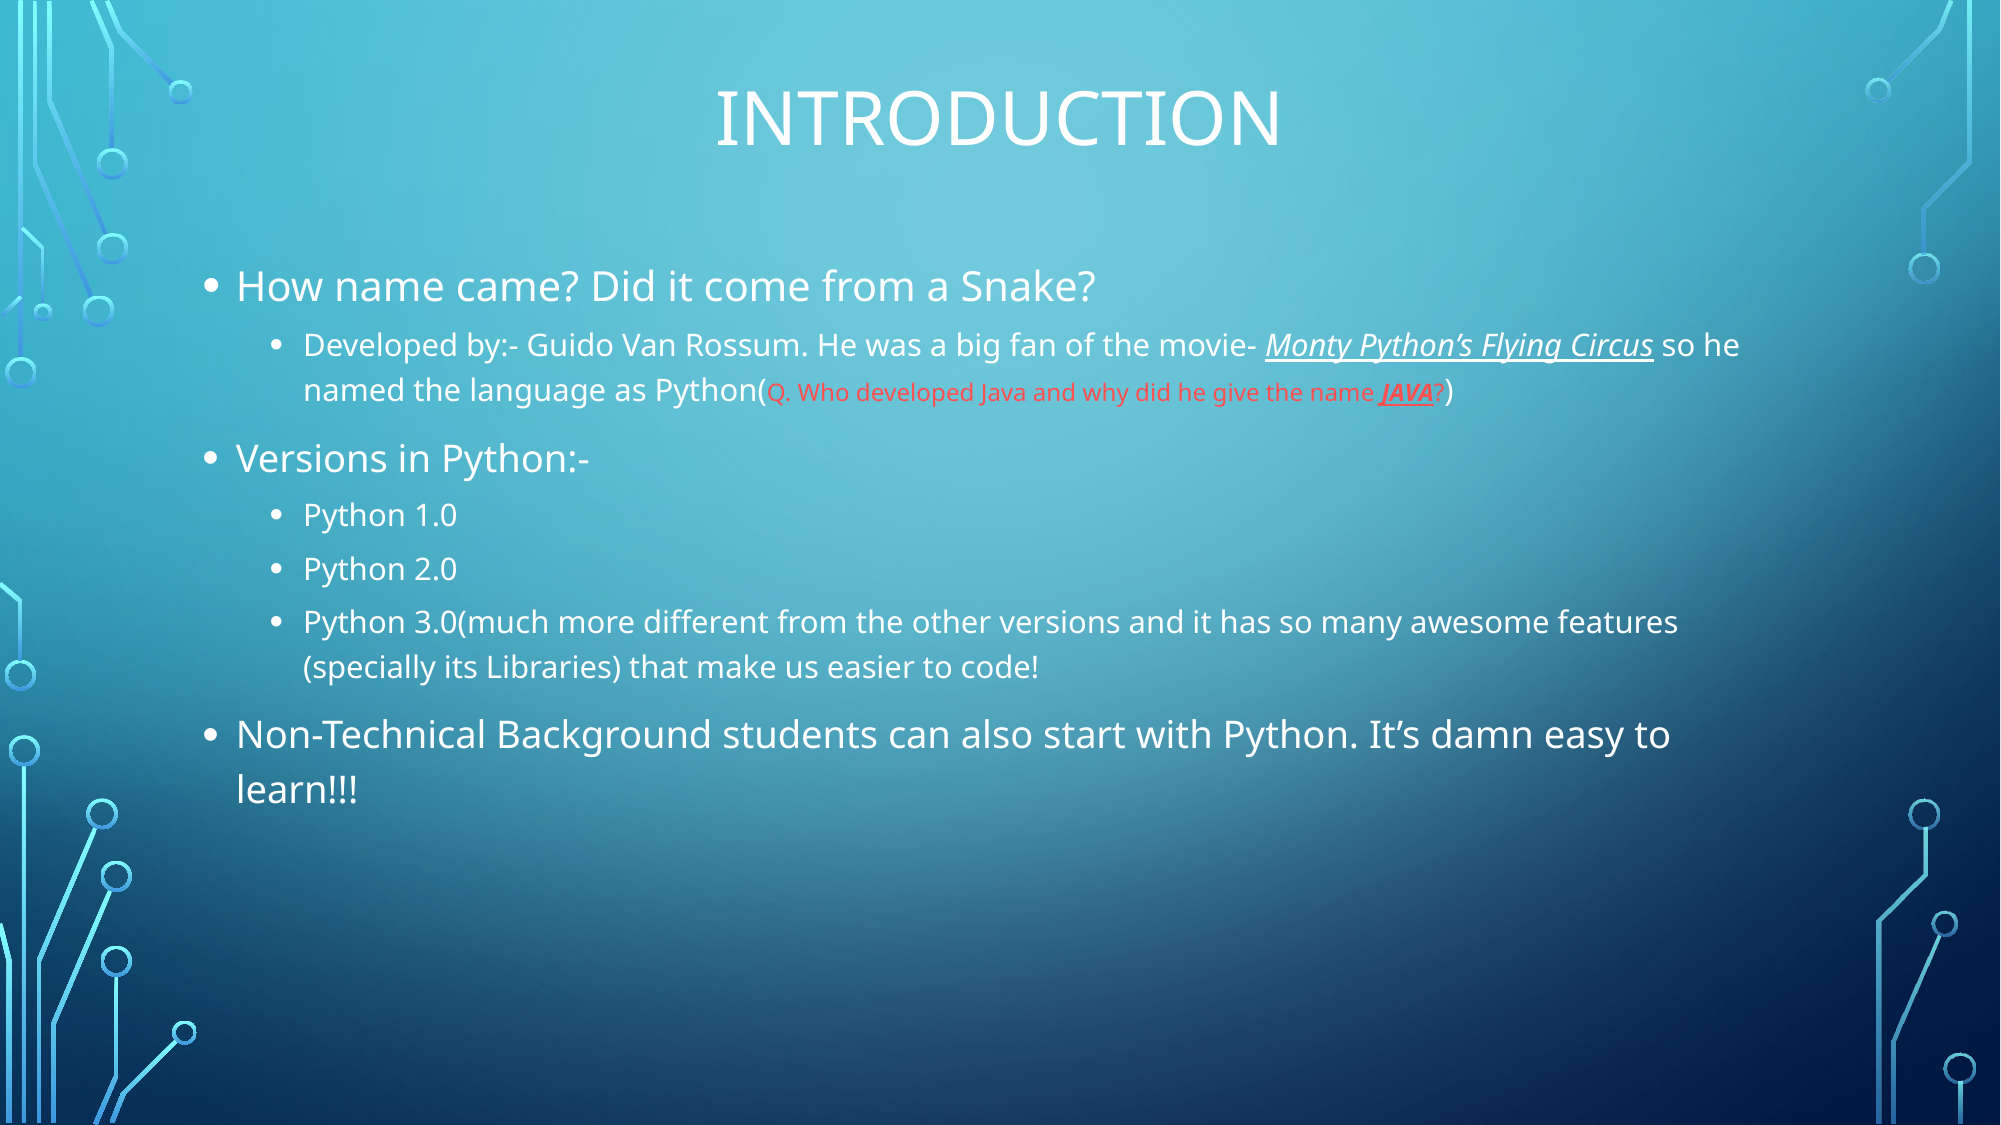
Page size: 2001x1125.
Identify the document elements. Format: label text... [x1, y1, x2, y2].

list How name came? Did it come from a Snake? Developed by:- Guido Van Rossum. He was a big fan of the movie- Monty Python’s Flying Circus so he named the language as Python(Q. Who developed Java and why did he give the name JAVA?) Versions in Python:- Python 1.0 Python 2.0 Python 3.0(much more different from the other versions and it has so many awesome features (specially its Libraries) that make us easier to code! Non-Technical Background students can also start with Python. It’s damn easy to learn!!! [187, 243, 1813, 824]
title Introduction [187, 0, 1813, 243]
